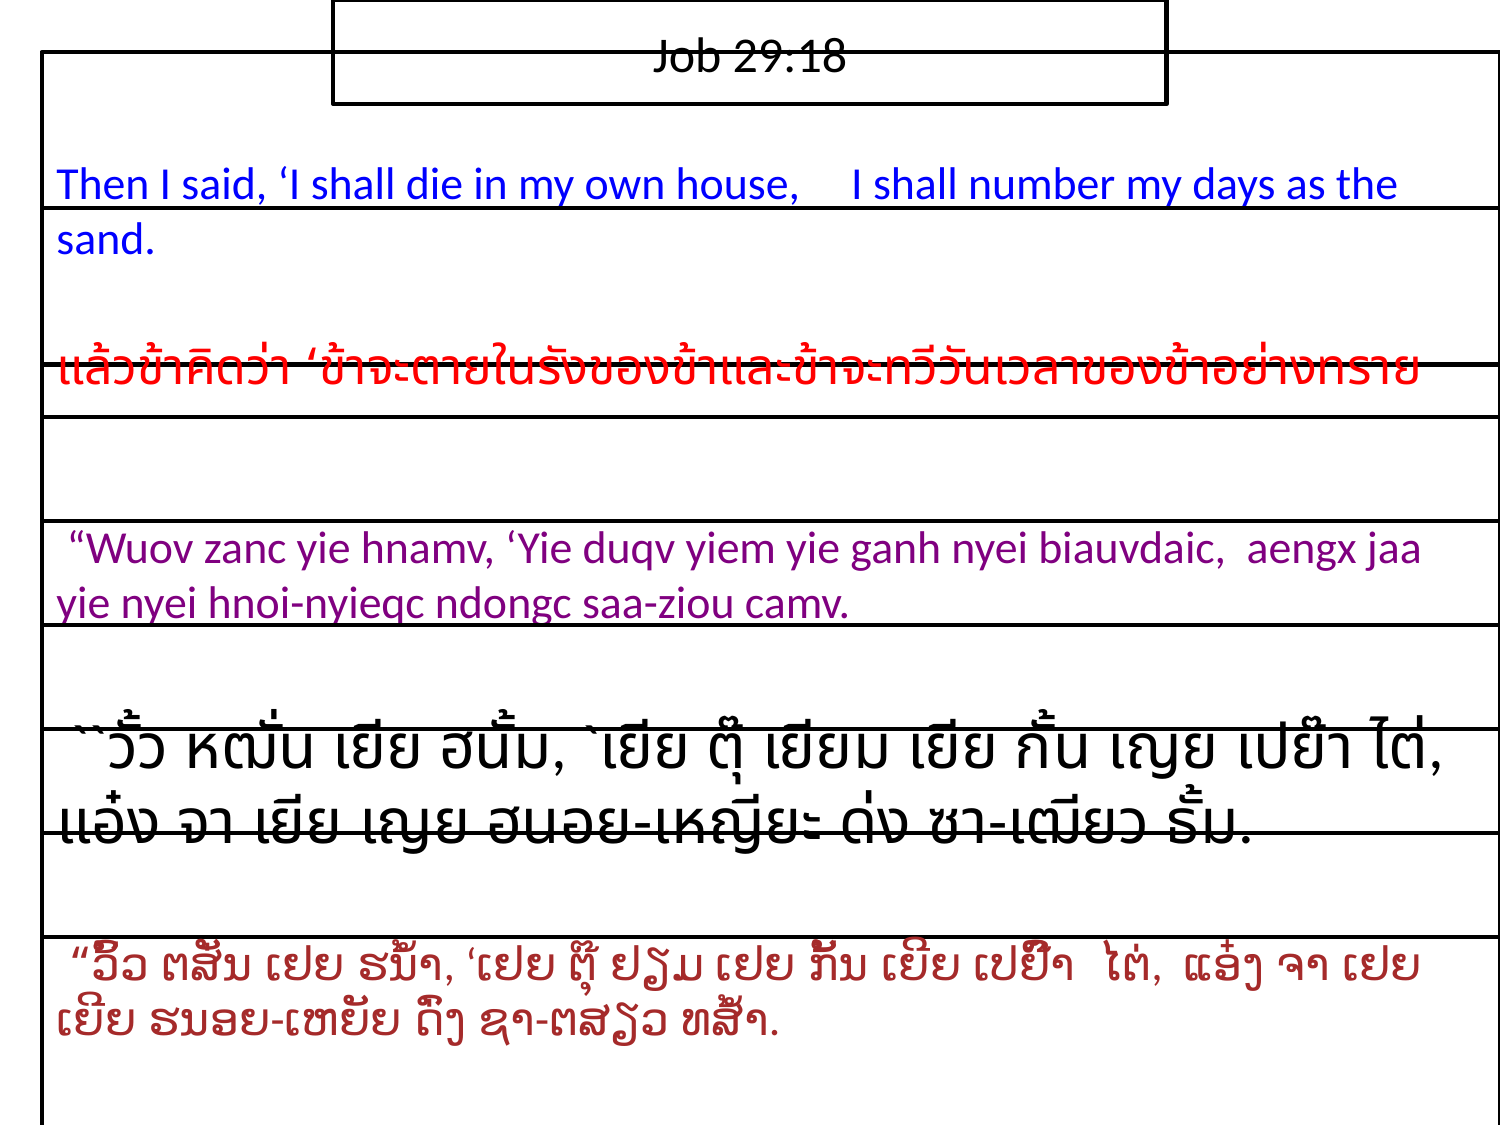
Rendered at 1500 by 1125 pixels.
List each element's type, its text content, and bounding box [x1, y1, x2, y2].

text_box “ວົ້ວ ຕສັ່ນ ເຢຍ ຮນ້ຳ, ‘ເຢຍ ຕຸ໊ ຢຽມ ເຢຍ ກັ້ນ ເຍີຍ ເປຢົ໊າ ໄຕ່, ແອ໋ງ ຈາ ເຢຍ ເຍີຍ ຮນອຍ-ເຫຍັຍ ດົ່ງ ຊາ-ຕສຽວ ທສ້ຳ. [40, 831, 1500, 1125]
text_box Job 29:18 [331, 0, 1169, 50]
text_box Then I said, ‘I shall die in my own house, I shall number my days as the sand. [40, 50, 1500, 206]
text_box ``วั้ว หฒั่น เยีย ฮนั้ม, `เยีย ตุ๊ เยียม เยีย กั้น เญย เปย๊า ไต่, แอ๋ง จา เยีย เญย ฮนอย-เหญียะ ด่ง ซา-เฒียว ธั้ม. [40, 623, 1500, 831]
text_box แล้ว​ข้า​คิด​ว่า ‘ข้า​จะ​ตาย​ใน​รัง​ของ​ข้าและ​ข้า​จะ​ทวี​วัน​เวลา​ของ​ข้า​อย่าง​ทราย [40, 206, 1500, 415]
text_box “Wuov zanc yie hnamv, ‘Yie duqv yiem yie ganh nyei biauvdaic, aengx jaa yie nyei hnoi-nyieqc ndongc saa-ziou camv. [40, 415, 1500, 623]
